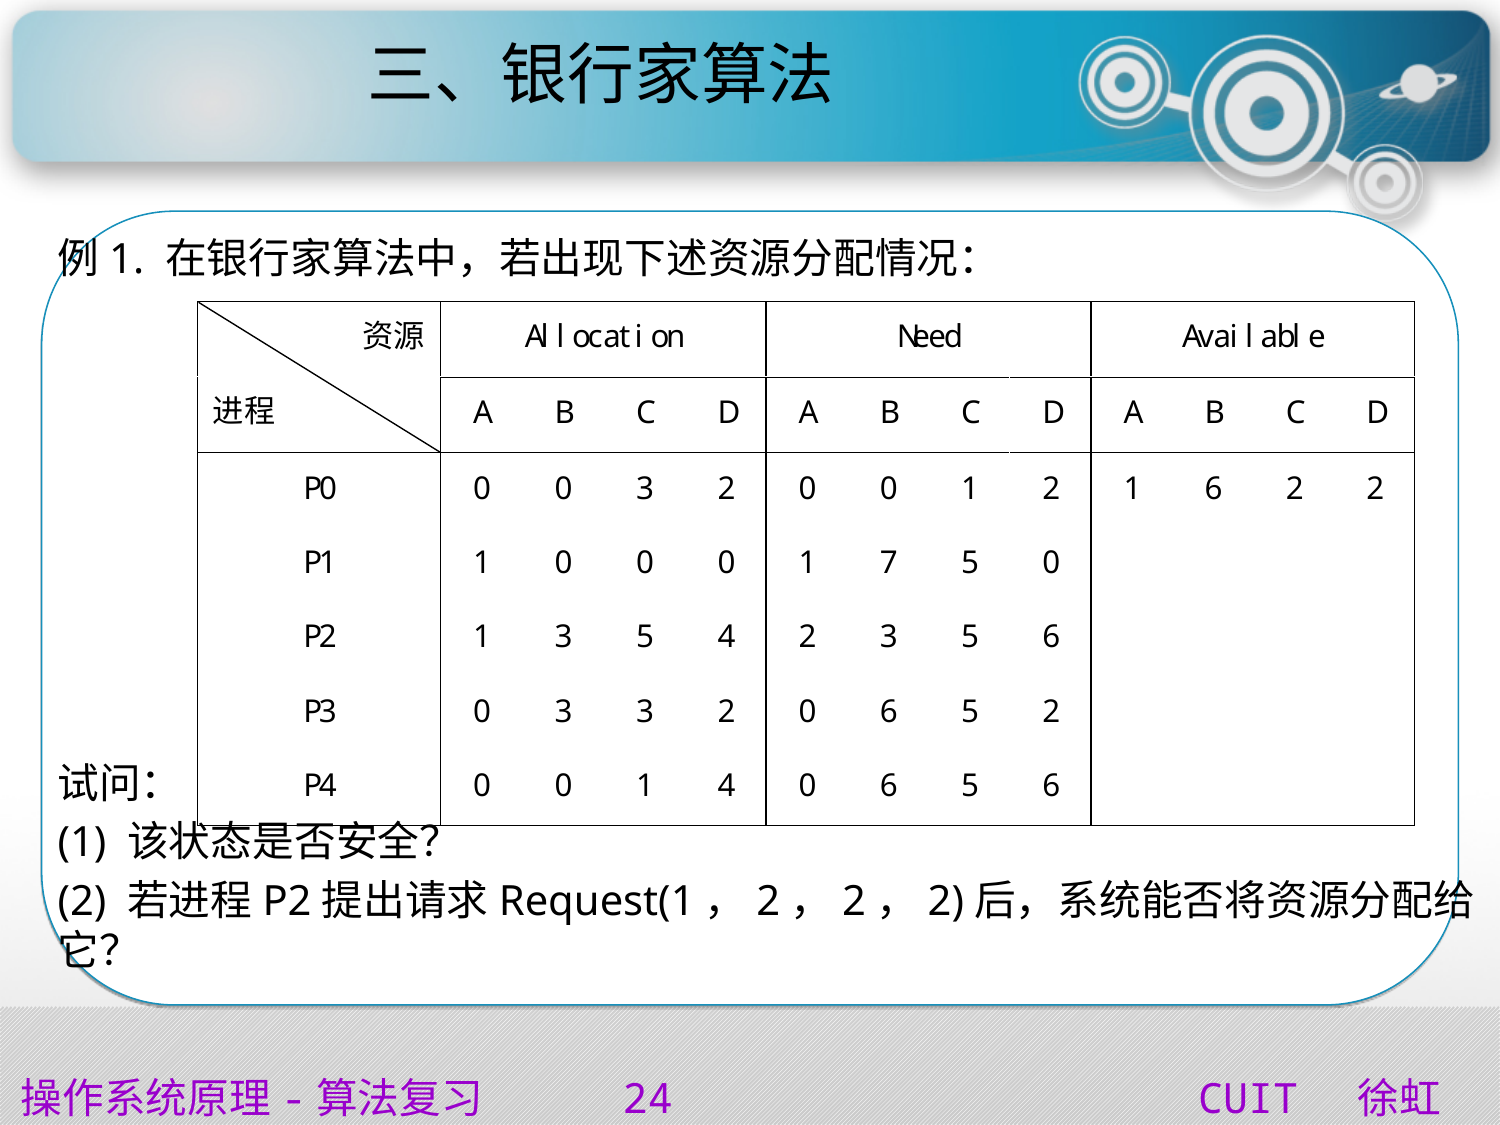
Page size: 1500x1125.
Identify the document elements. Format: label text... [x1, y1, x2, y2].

picture [0, 0, 1500, 1006]
list 例1. 在银行家算法中，若出现下述资源分配情况： 试问： (1) 该状态是否安全？ (2) 若进程P2提出请求Request(1，2，2，2)后，系统能否将资源分配给它？ [42, 224, 1500, 1005]
title 三、银行家算法 [75, 24, 1128, 212]
picture [196, 300, 1415, 918]
